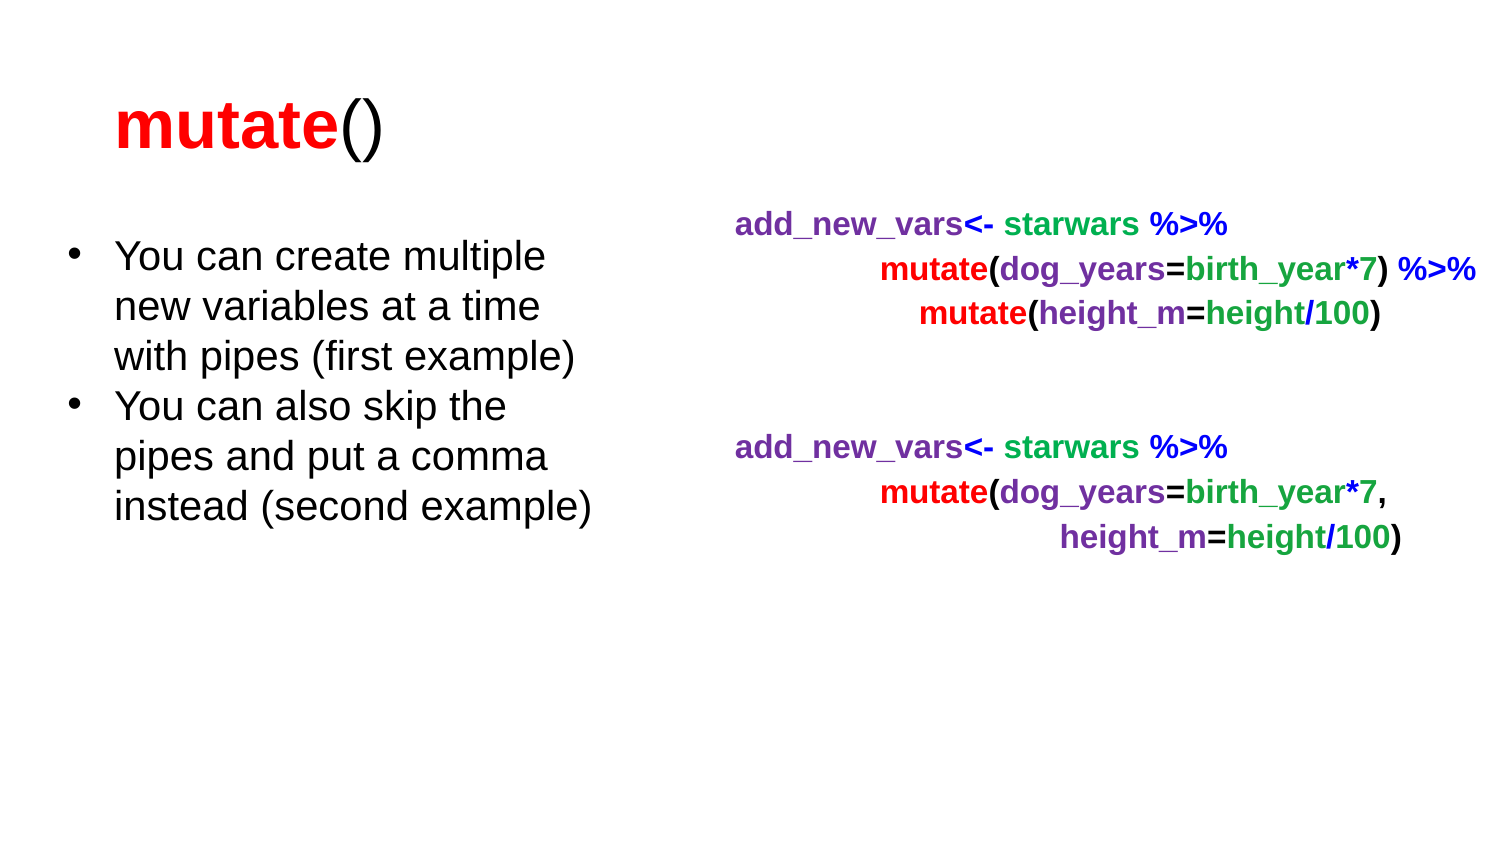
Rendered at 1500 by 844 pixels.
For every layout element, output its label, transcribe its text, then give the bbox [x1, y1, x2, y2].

text_box You can create multiple new variables at a time with pipes (first example) You can also skip the pipes and put a comma instead (second example) [52, 221, 632, 537]
title mutate() [103, 44, 1397, 208]
list add_new_vars<- starwars %>% mutate(dog_years=birth_year*7) %>% mutate(height_m=height/100) add_new_vars<- starwars %>% mutate(dog_years=birth_year*7, height_m=height/100) [723, 207, 1500, 814]
